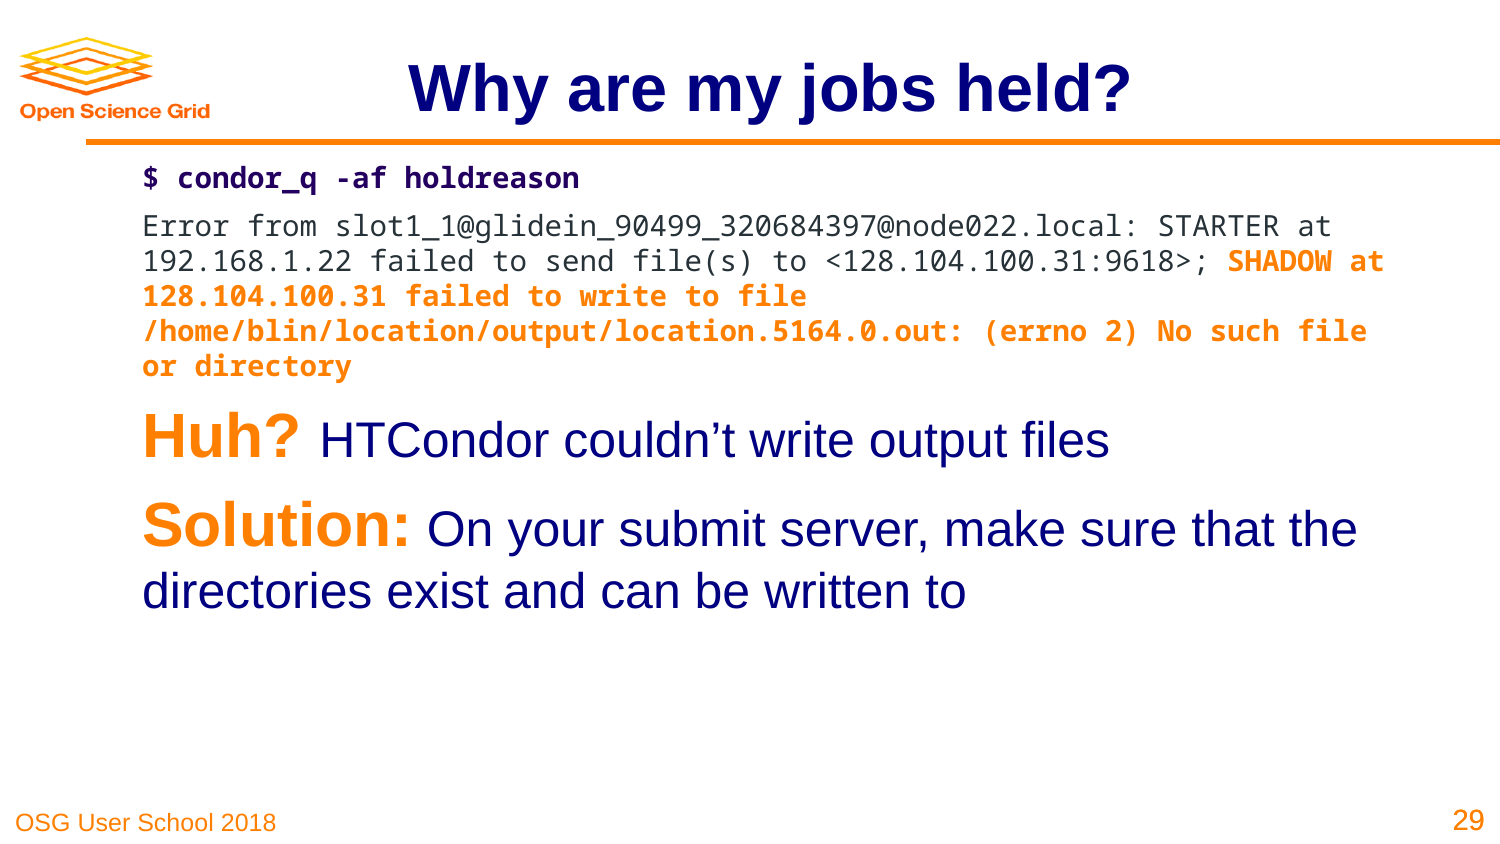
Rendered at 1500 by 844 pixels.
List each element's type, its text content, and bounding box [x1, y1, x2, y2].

slide_number ‹#› [1431, 787, 1500, 844]
picture [0, 20, 201, 134]
list $ condor_q -af holdreason Error from slot1_1@glidein_90499_320684397@node022.local: STARTER at 192.168.1.22 failed to send file(s) to <128.104.100.31:9618>; SHADOW at 128.104.100.31 failed to write to file /home/blin/location/output/location.5164.0.out: (errno 2) No such file or directory Huh? HTCondor couldn’t write output files Solution: On your submit server, make sure that the directories exist and can be written to [127, 151, 1403, 729]
title Why are my jobs held? [201, 14, 1342, 151]
